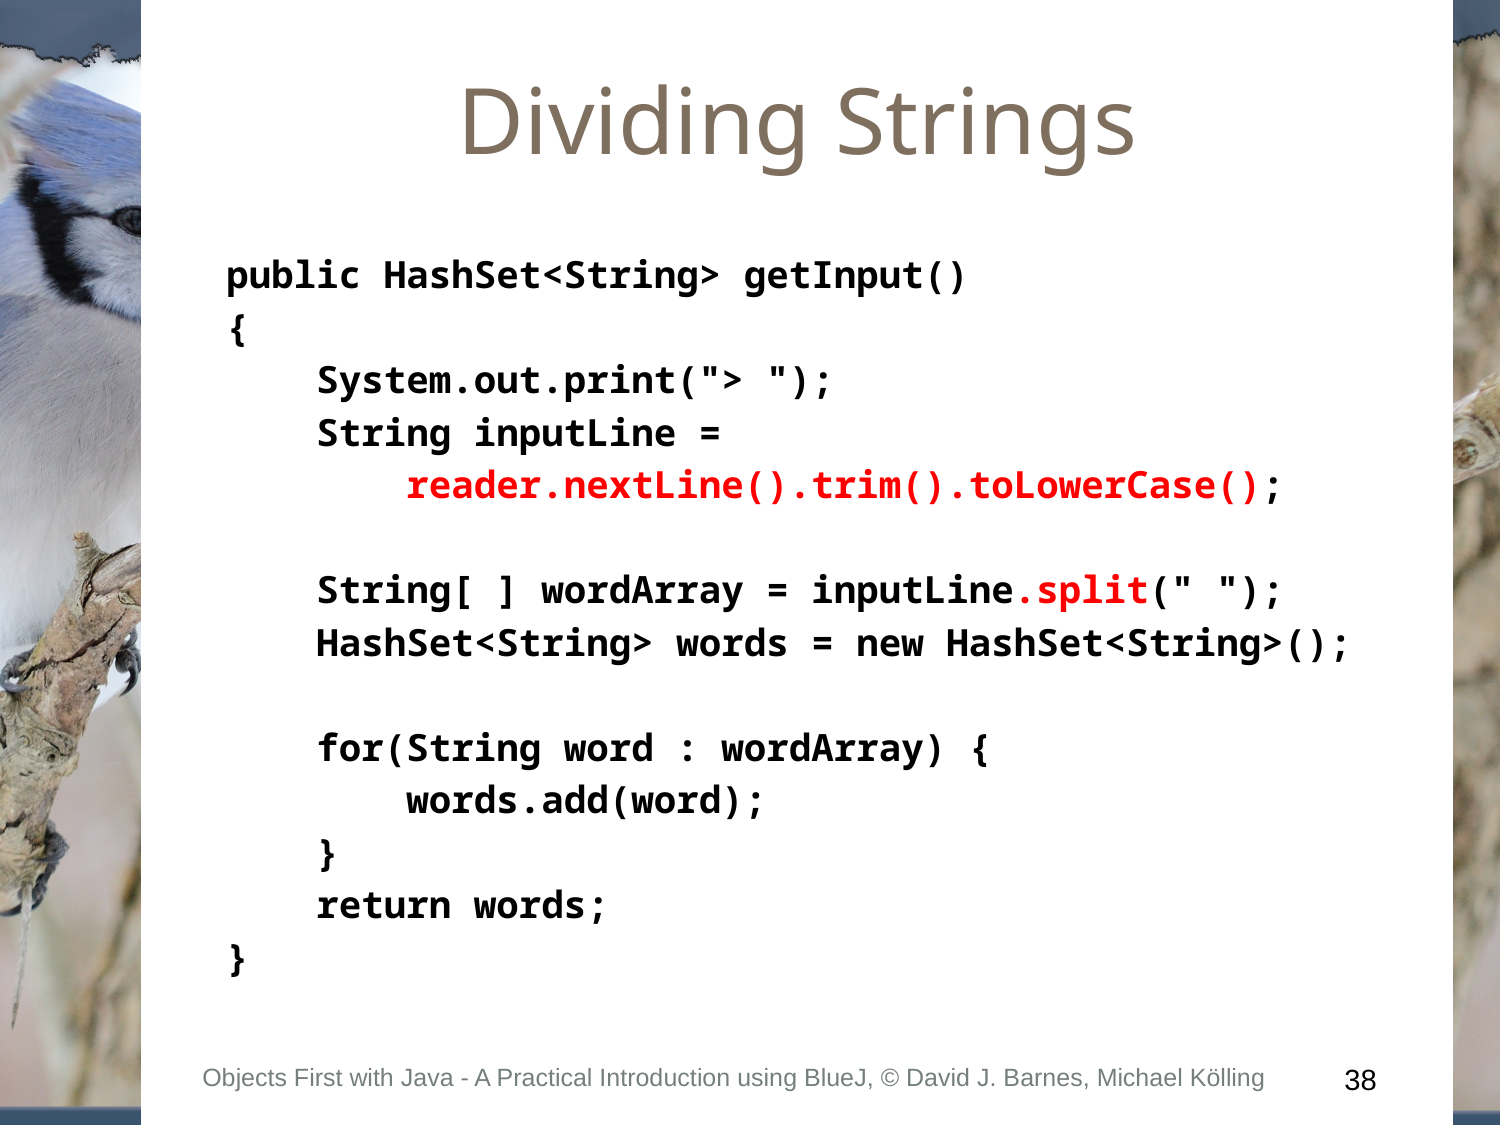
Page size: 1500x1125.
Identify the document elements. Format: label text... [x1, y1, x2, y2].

picture [1453, 0, 1500, 1125]
text_box Objects First with Java - A Practical Introduction using BlueJ, © David J. Barnes, Michael Kölling [187, 1054, 1325, 1105]
list public HashSet<String> getInput() { System.out.print("> "); String inputLine = reader.nextLine().trim().toLowerCase(); String[ ] wordArray = inputLine.split(" "); HashSet<String> words = new HashSet<String>(); for(String word : wordArray) { words.add(word); } return words; } [187, 243, 1438, 1055]
title Dividing Strings [159, 42, 1435, 194]
picture [0, 0, 141, 1125]
